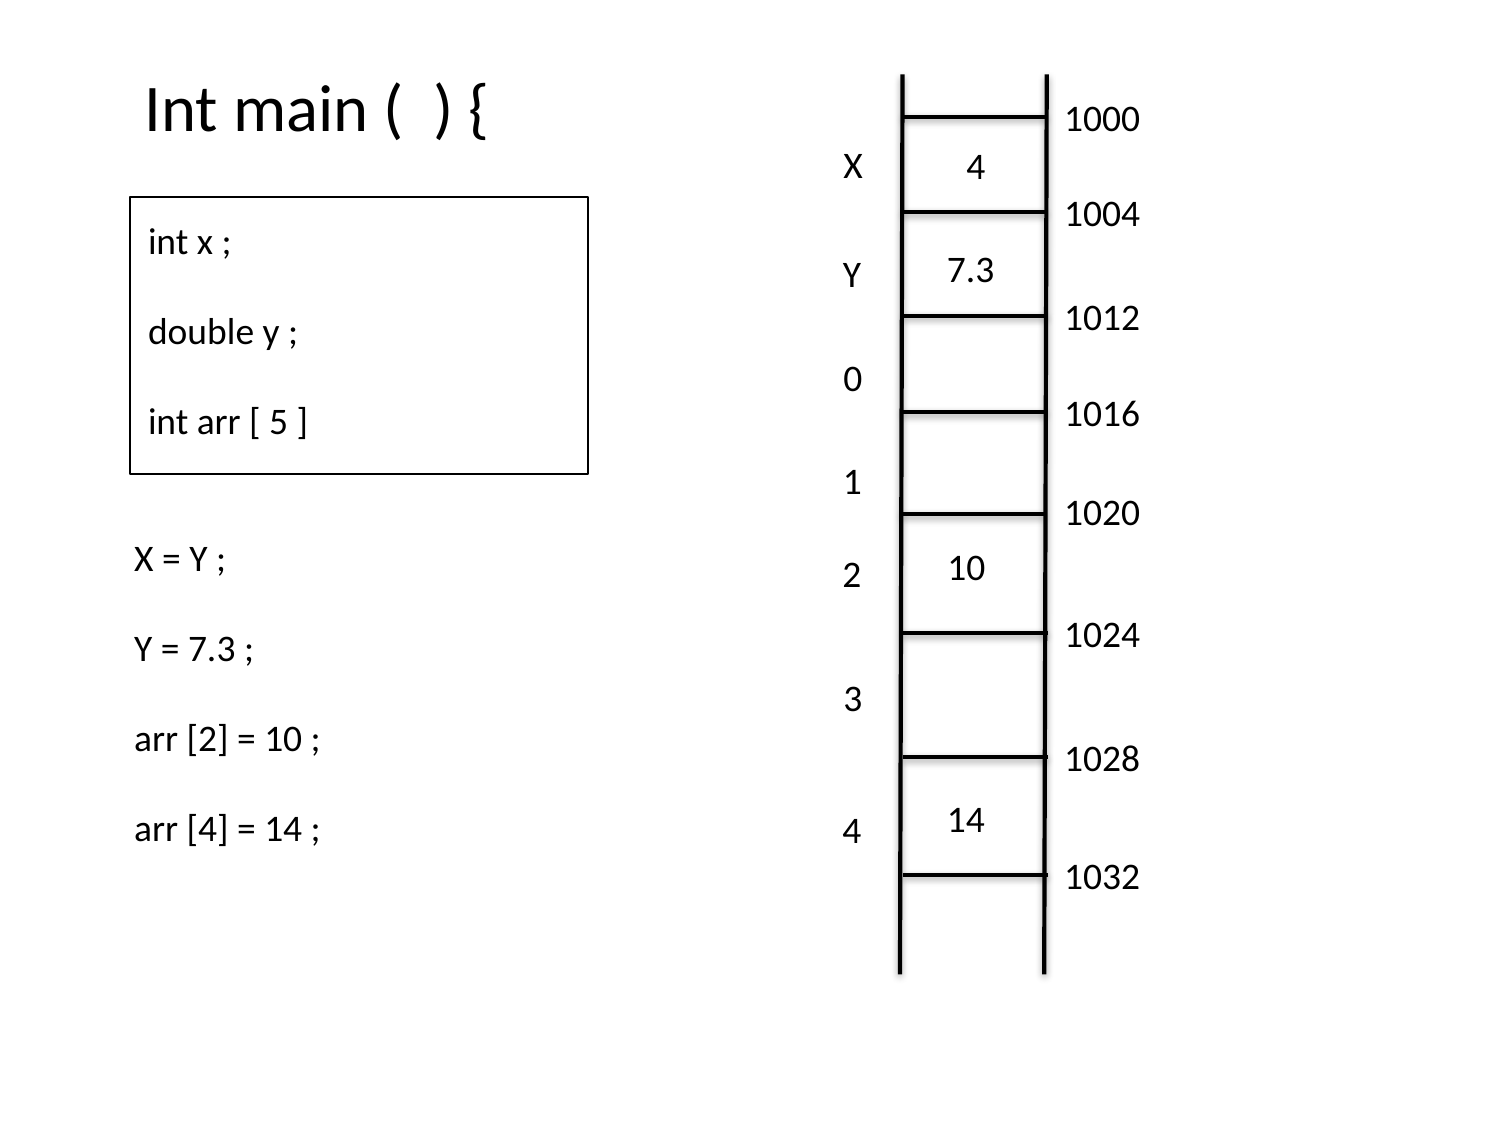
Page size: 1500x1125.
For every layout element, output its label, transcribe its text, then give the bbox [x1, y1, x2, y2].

text_box 1032 [1052, 844, 1257, 905]
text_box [1043, 419, 1047, 632]
text_box 1 [828, 449, 879, 510]
text_box 7.3 [932, 237, 1022, 298]
text_box 2 [827, 542, 879, 603]
text_box 1020 [1052, 480, 1257, 541]
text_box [1043, 218, 1047, 315]
text_box 1016 [1052, 381, 1257, 442]
text_box 1028 [1052, 726, 1257, 787]
text_box 10 [932, 535, 1023, 596]
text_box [1043, 122, 1047, 211]
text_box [129, 196, 589, 474]
text_box 1012 [1052, 285, 1257, 346]
text_box 1004 [1052, 181, 1257, 242]
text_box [1043, 764, 1047, 874]
text_box Y [828, 242, 879, 303]
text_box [1043, 883, 1047, 975]
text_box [899, 519, 903, 975]
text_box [1043, 641, 1047, 756]
text_box 1024 [1052, 602, 1257, 663]
text_box 4 [827, 798, 879, 859]
text_box 1000 [1052, 86, 1257, 147]
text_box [1043, 324, 1047, 411]
text_box 14 [932, 787, 1022, 847]
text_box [899, 74, 903, 517]
text_box X = Y ; Y = 7.3 ; arr [2] = 10 ; arr [4] = 14 ; [119, 526, 642, 856]
text_box 3 [828, 666, 880, 726]
text_box X [828, 133, 880, 193]
list Int main ( ) { [129, 57, 542, 157]
text_box 0 [828, 346, 880, 406]
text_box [1043, 74, 1047, 116]
text_box 4 [951, 134, 1038, 195]
